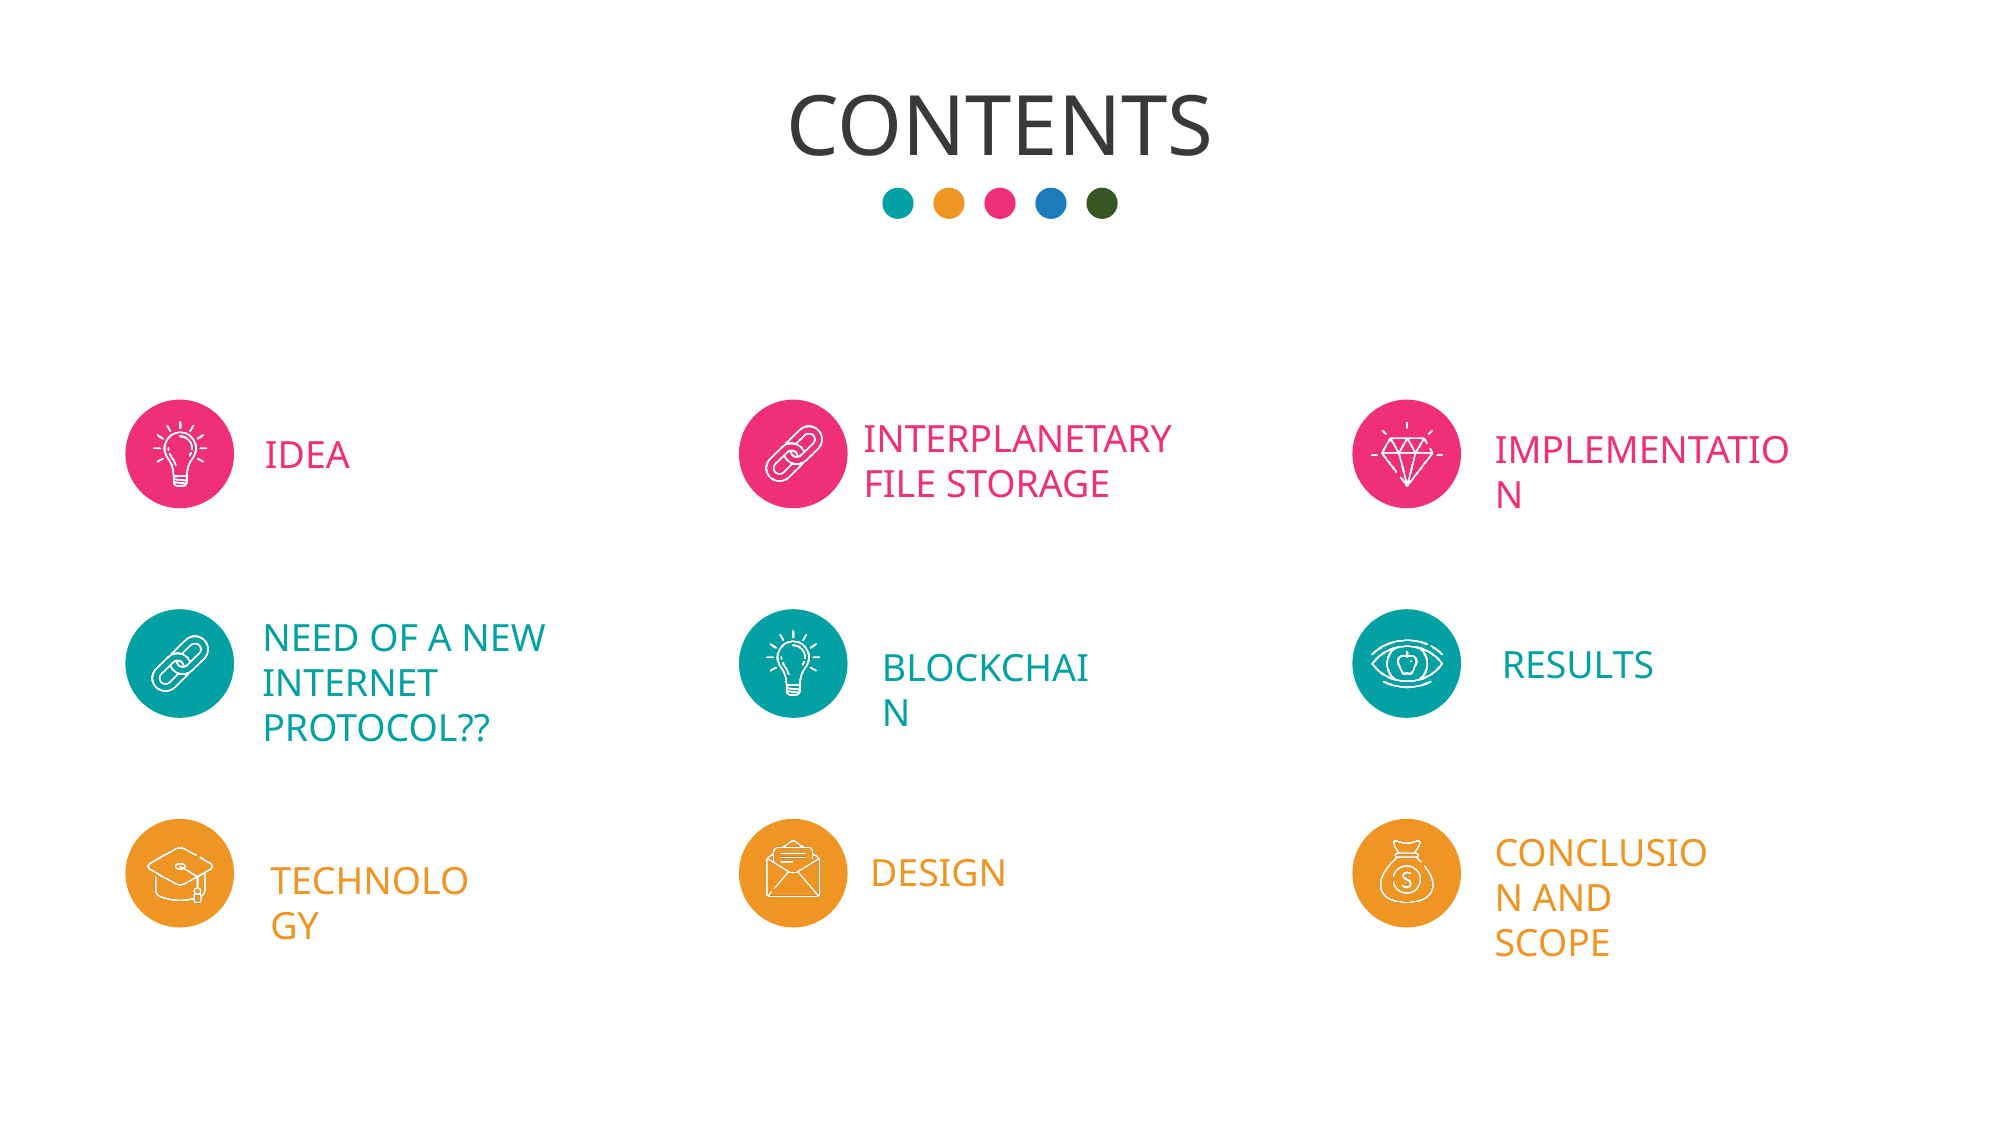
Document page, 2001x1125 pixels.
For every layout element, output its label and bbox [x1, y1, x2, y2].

text_box [1352, 818, 1736, 928]
text_box [1352, 609, 1743, 718]
picture [765, 425, 823, 483]
text_box [1352, 399, 1828, 509]
text_box [738, 609, 1123, 718]
text_box [738, 399, 1265, 514]
text_box [402, 65, 1598, 219]
text_box [125, 818, 511, 928]
text_box [125, 606, 683, 718]
picture [760, 630, 826, 696]
text_box [125, 399, 650, 509]
text_box [738, 818, 1252, 928]
